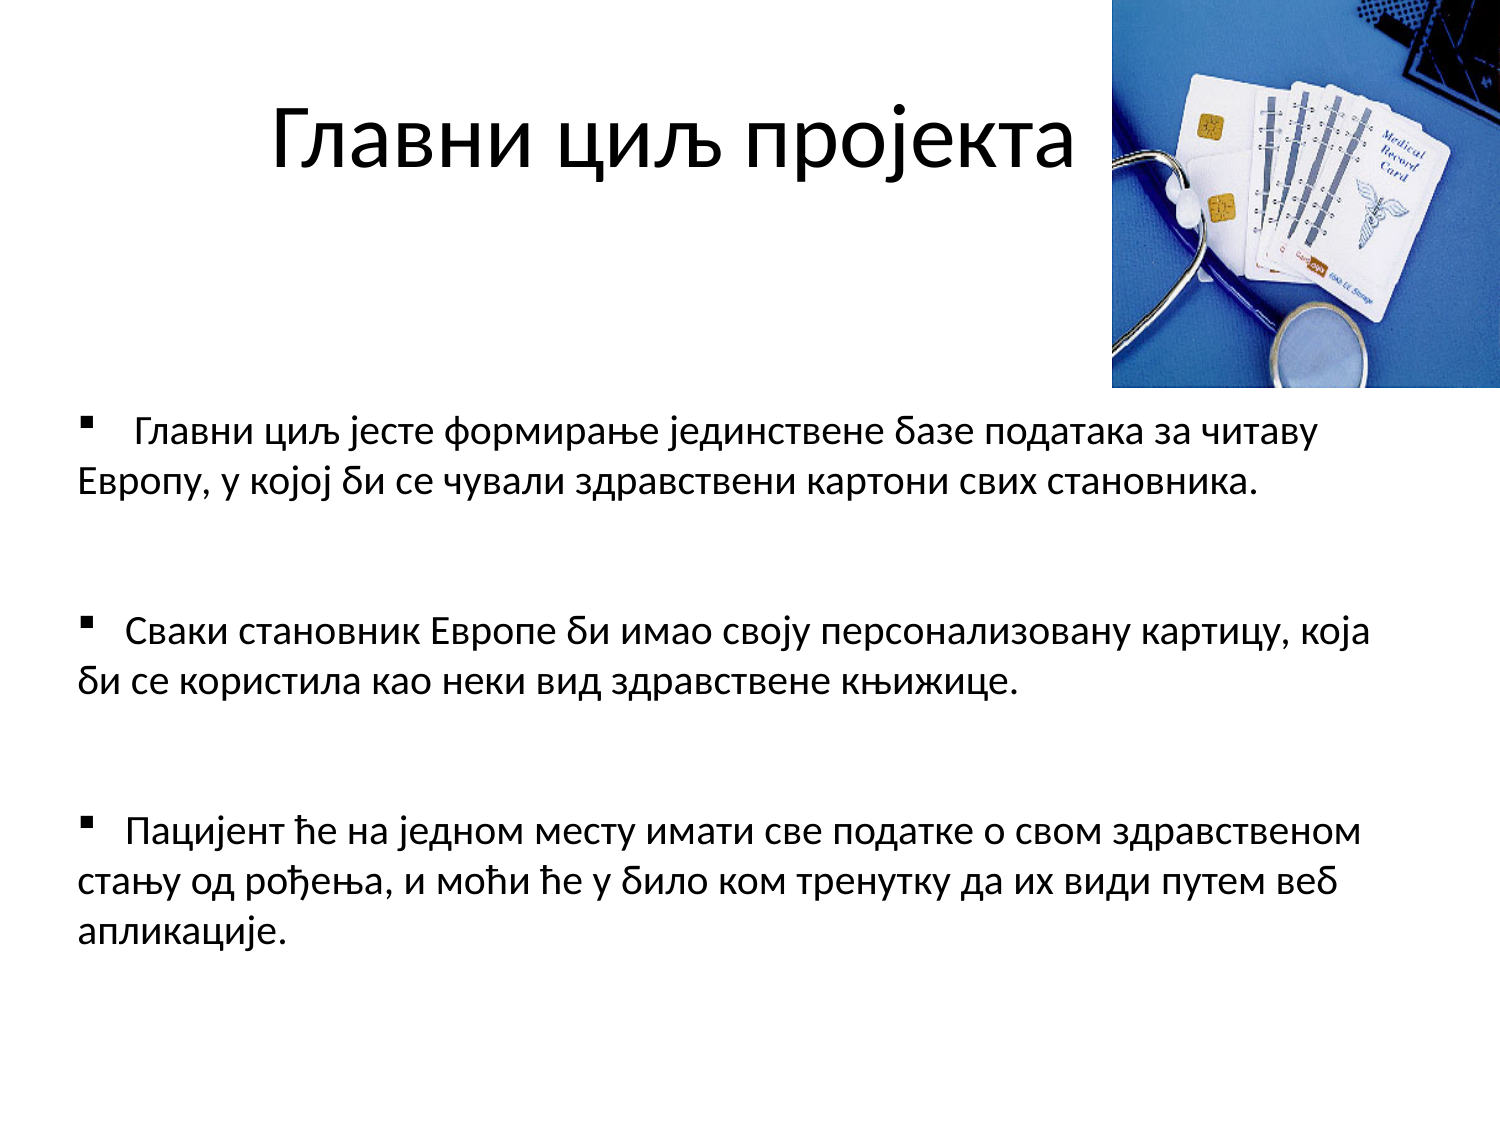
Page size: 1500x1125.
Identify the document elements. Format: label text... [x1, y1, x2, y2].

picture [1112, 0, 1500, 388]
text_box Главни циљ јесте формирање јединствене базе података за читаву Европу, у којој би се чували здравствени картони свих становника. Сваки становник Европе би имао своју персонализовану картицу, која би се користила као неки вид здравствене књижице. Пацијент ће на једном месту имати све податке о свом здравственом стању од рођења, и моћи ће у било ком тренутку да их види путем веб апликације. [62, 350, 1438, 1050]
title Главни циљ пројекта [0, 37, 1107, 225]
